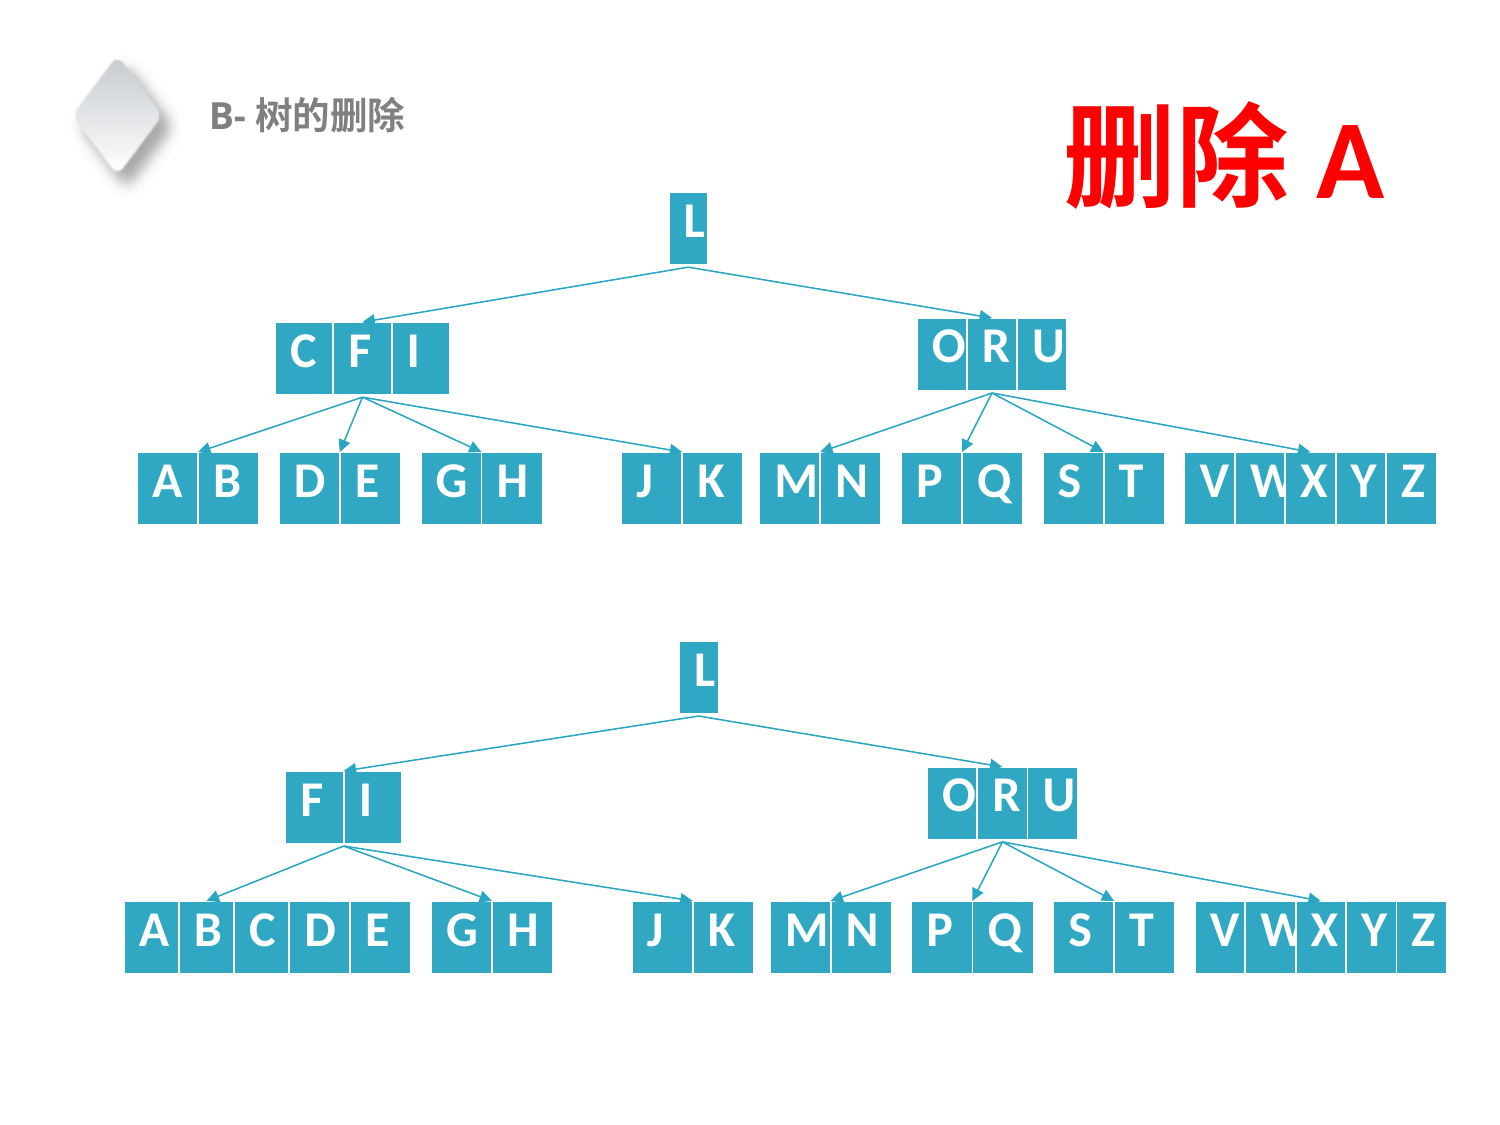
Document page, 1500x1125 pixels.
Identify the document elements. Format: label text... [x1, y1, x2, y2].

table_header X [1297, 902, 1345, 973]
table_header X [1286, 453, 1335, 524]
table_header L [680, 642, 718, 713]
table_header E [351, 909, 410, 973]
table_header D [280, 462, 339, 524]
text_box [961, 392, 989, 453]
table_header W [1236, 461, 1284, 524]
table_header P [902, 461, 961, 524]
table_header O [918, 326, 966, 390]
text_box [698, 715, 1003, 767]
table_header B [199, 461, 258, 524]
table_header I [345, 779, 401, 843]
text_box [343, 715, 697, 772]
table_header F [286, 772, 343, 843]
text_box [339, 396, 359, 453]
table_header U [1028, 768, 1077, 839]
picture [1, 16, 588, 294]
table_header D [290, 908, 349, 973]
table_header M [771, 902, 830, 973]
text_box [343, 845, 694, 902]
table_header Q [973, 910, 1033, 973]
table_header A [138, 453, 197, 524]
table_header V [1185, 461, 1234, 524]
table_header Y [1337, 453, 1385, 524]
table_header T [1115, 909, 1174, 973]
table_header F [334, 323, 391, 394]
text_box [991, 392, 1311, 453]
text_box 删除A [1049, 78, 1400, 229]
table_header Y [1347, 902, 1396, 973]
table_header H [493, 908, 552, 973]
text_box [820, 392, 960, 453]
table_header C [276, 323, 332, 394]
table_header N [821, 461, 880, 524]
table_header Z [1387, 453, 1436, 524]
table_header V [1196, 909, 1244, 973]
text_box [197, 396, 338, 453]
table_header C [235, 908, 288, 973]
table_header O [928, 775, 976, 839]
table_header R [968, 319, 1016, 390]
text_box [830, 841, 971, 902]
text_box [362, 266, 687, 323]
table_header E [341, 462, 400, 524]
table_header U [1018, 319, 1066, 390]
table_header G [422, 462, 481, 524]
table_header J [633, 908, 692, 973]
table_header H [482, 462, 542, 524]
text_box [362, 396, 683, 453]
table_header N [832, 909, 891, 973]
table_header I [393, 332, 449, 394]
table_header Q [963, 462, 1022, 524]
table_header L [670, 193, 707, 264]
table_header M [760, 453, 819, 524]
table_header W [1246, 909, 1295, 973]
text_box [1002, 841, 1322, 902]
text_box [206, 845, 340, 902]
table_header B [180, 902, 233, 973]
table_header S [1044, 462, 1103, 524]
table_header P [912, 909, 972, 973]
table_header K [694, 902, 753, 973]
table_header K [683, 453, 742, 524]
table_header Z [1397, 902, 1446, 973]
table_header R [978, 768, 1027, 839]
table_header S [1054, 910, 1113, 973]
table_header J [622, 461, 681, 524]
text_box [688, 266, 993, 319]
table_header G [432, 909, 491, 973]
table_header T [1105, 461, 1164, 524]
table_header A [125, 902, 178, 973]
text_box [972, 841, 999, 902]
